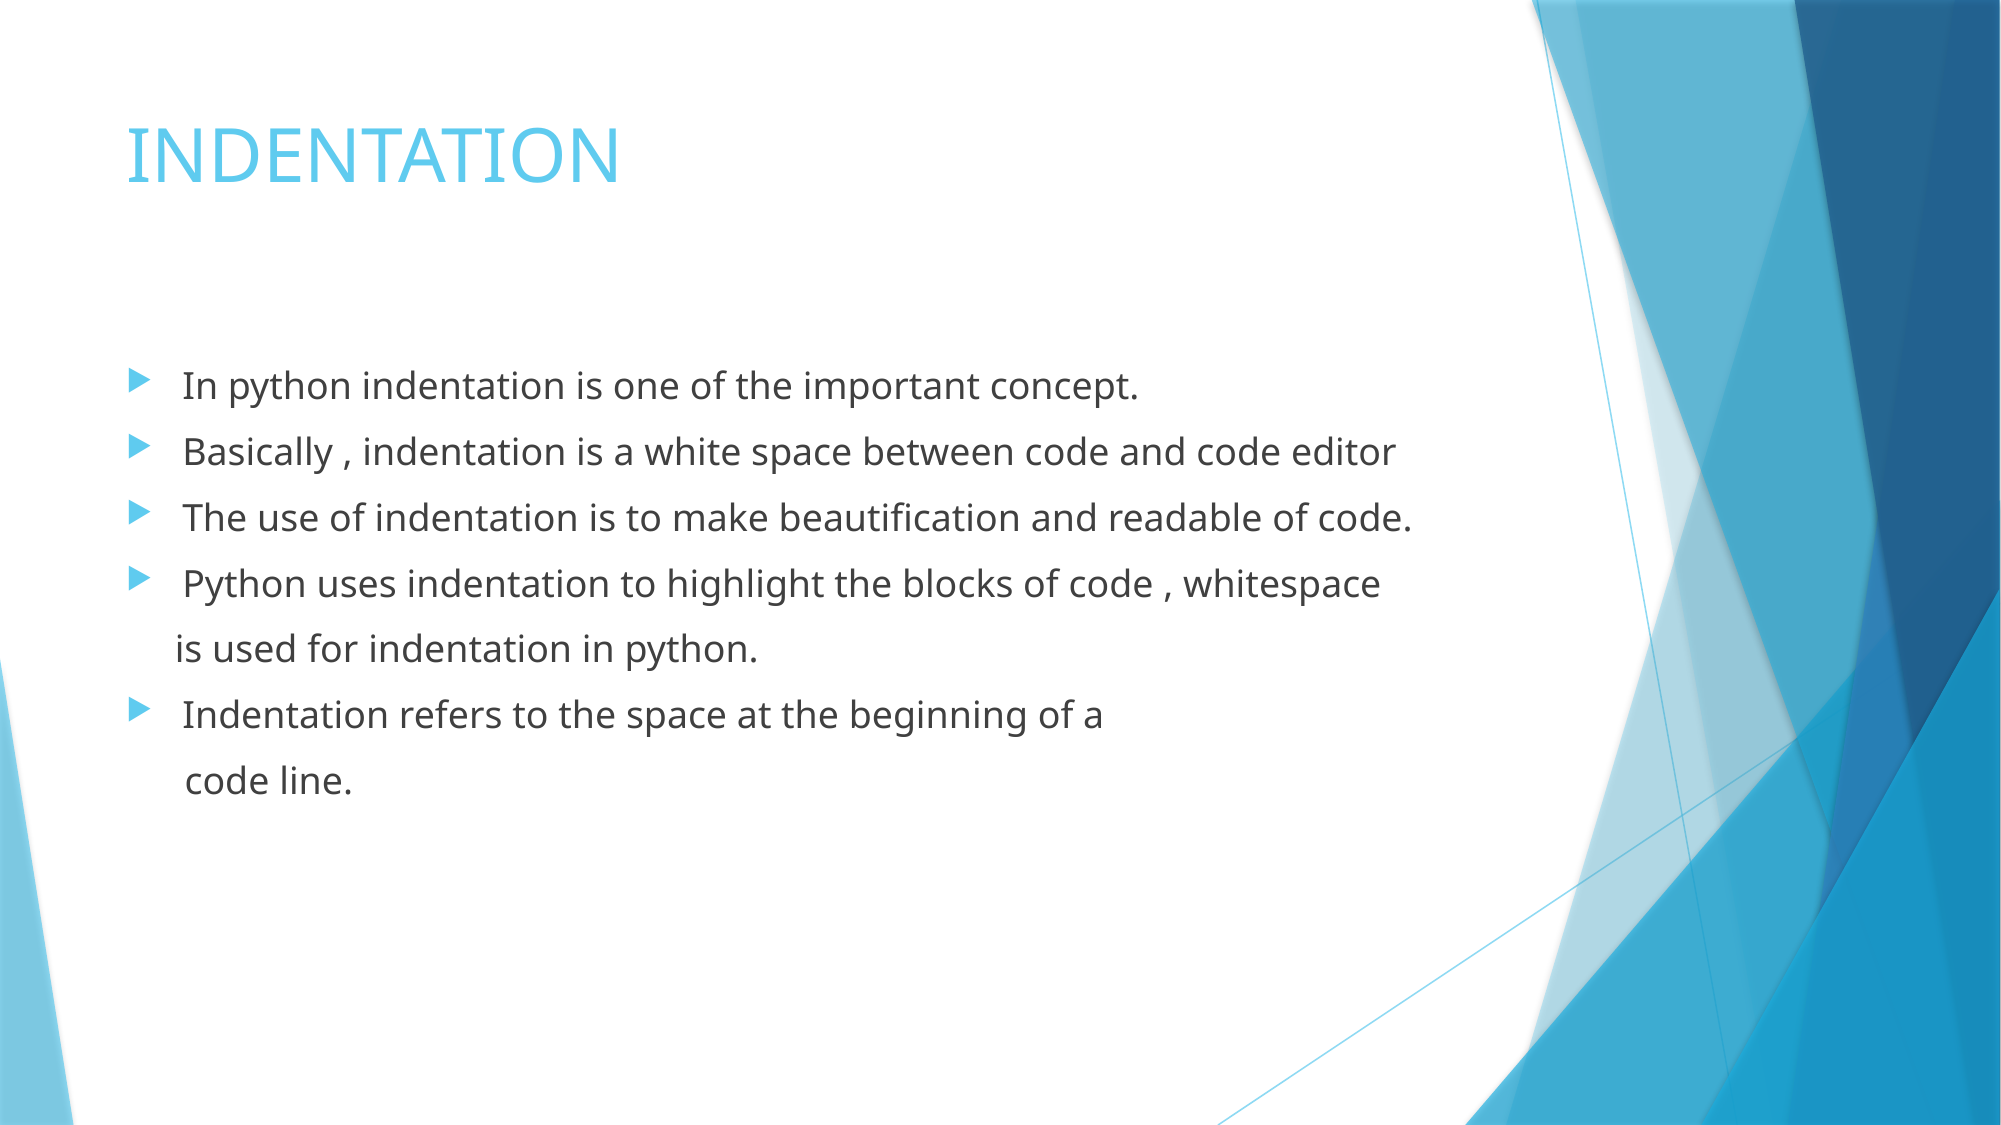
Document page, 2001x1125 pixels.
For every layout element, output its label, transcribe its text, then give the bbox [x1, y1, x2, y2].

title INDENTATION [111, 99, 1522, 317]
list In python indentation is one of the important concept. Basically , indentation is a white space between code and code editor The use of indentation is to make beautification and readable of code. Python uses indentation to highlight the blocks of code , whitespace is used for indentation in python. Indentation refers to the space at the beginning of a code line. [111, 354, 1522, 992]
